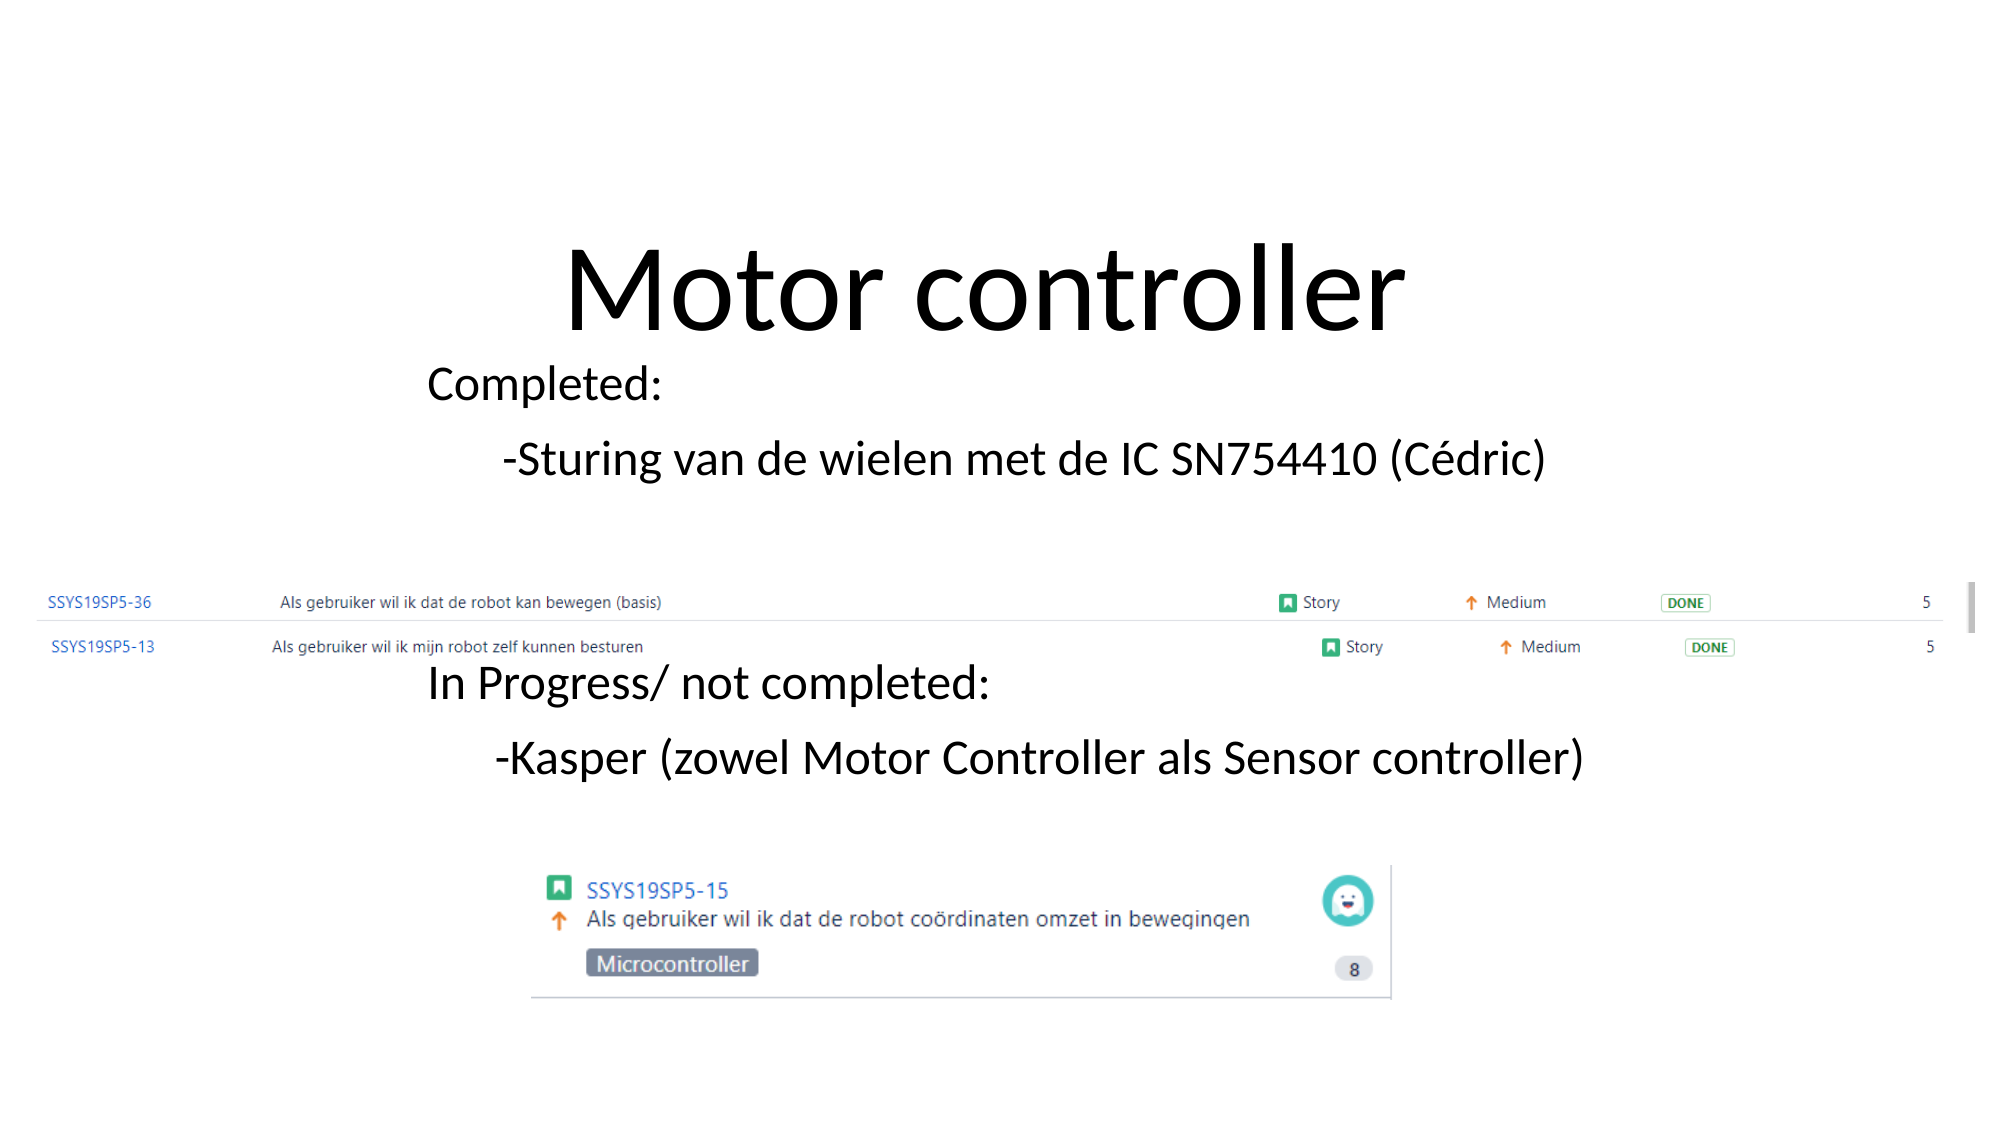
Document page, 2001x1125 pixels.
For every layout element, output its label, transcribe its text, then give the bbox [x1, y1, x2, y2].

subtitle Completed: -Sturing van de wielen met de IC SN754410 (Cédric) In Progress/ not completed: -Kasper (zowel Motor Controller als Sensor controller) [262, 673, 1763, 1074]
picture [531, 865, 1395, 1000]
subtitle Completed: -Sturing van de wielen met de IC SN754410 (Cédric) In Progress/ not completed: -Kasper (zowel Motor Controller als Sensor controller) [262, 349, 1763, 582]
title Motor controller [249, 184, 1750, 366]
picture [24, 582, 1976, 663]
